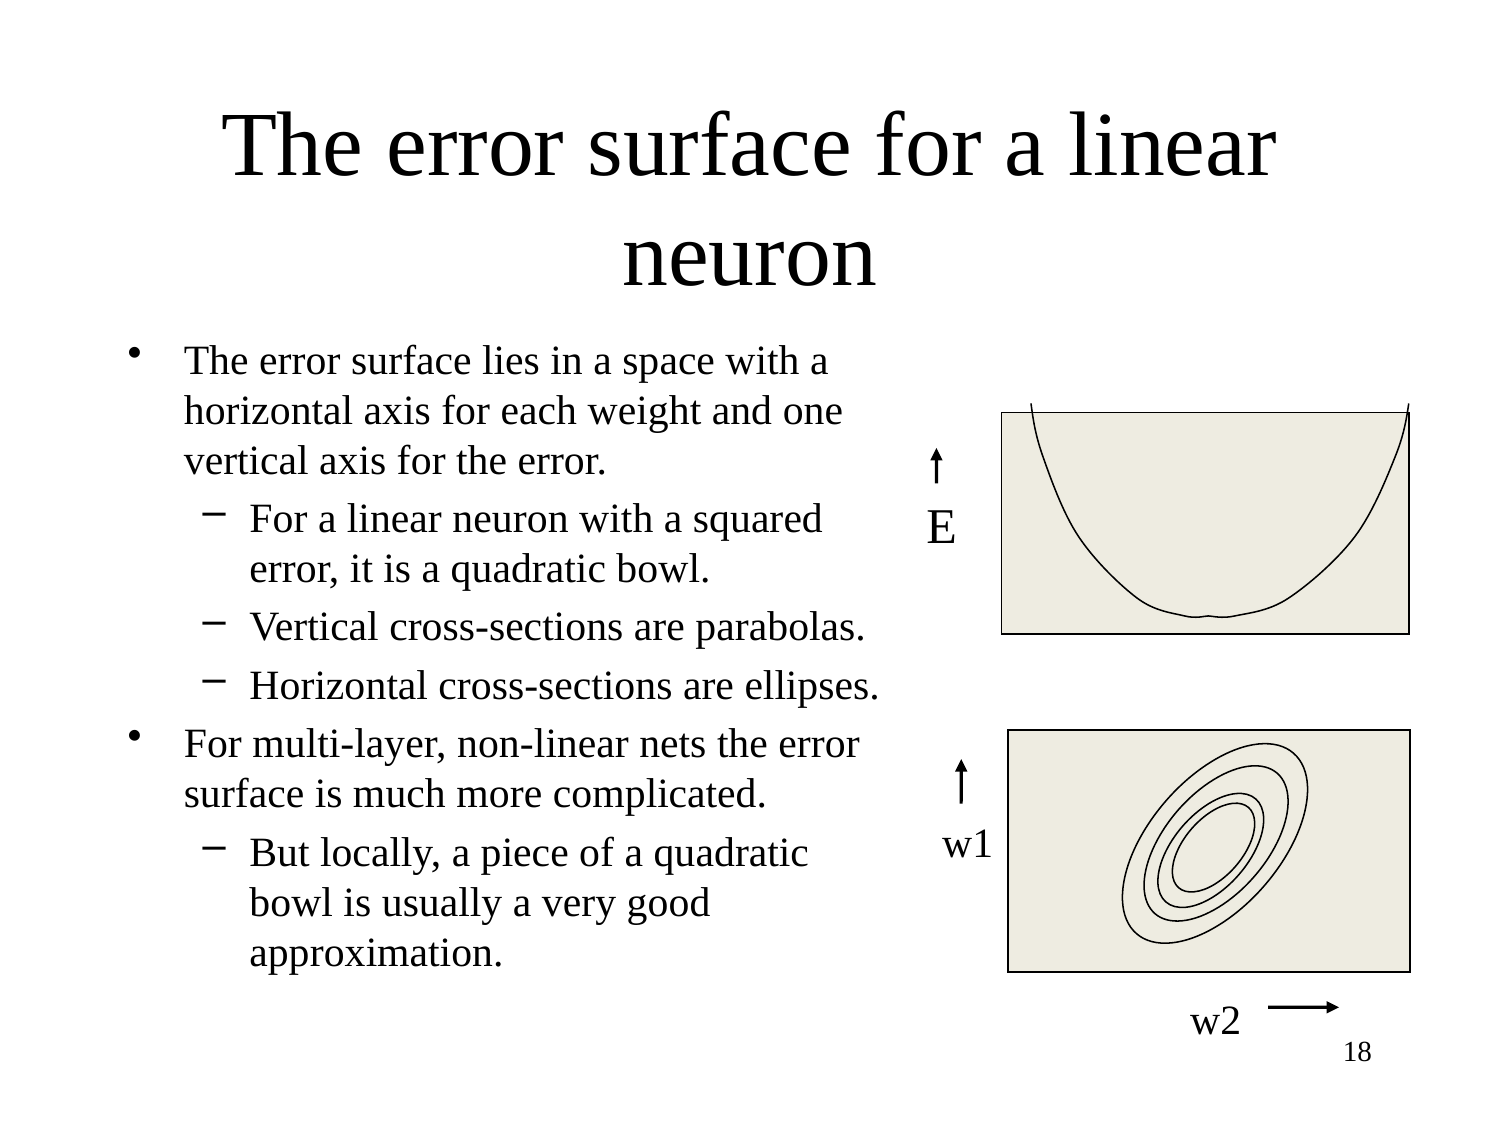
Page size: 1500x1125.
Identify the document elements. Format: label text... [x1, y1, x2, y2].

text_box [1268, 1001, 1340, 1014]
text_box [1030, 403, 1208, 618]
text_box w1 [927, 808, 1009, 873]
slide_number 18 [1074, 1024, 1388, 1101]
text_box [1122, 743, 1308, 944]
text_box [1157, 793, 1264, 908]
list The error surface lies in a space with a horizontal axis for each weight and one vertical axis for the error. For a linear neuron with a squared error, it is a quadratic bowl. Vertical cross-sections are parabolas. Horizontal cross-sections are ellipses. For multi-layer, non-linear nets the error surface is much more complicated. But locally, a piece of a quadratic bowl is usually a very good approximation. [112, 324, 913, 1001]
text_box [1001, 412, 1409, 634]
text_box [1008, 729, 1411, 972]
text_box [930, 447, 943, 484]
text_box E [911, 485, 972, 561]
title The error surface for a linear neuron [112, 99, 1388, 288]
text_box [1207, 403, 1409, 618]
text_box w2 [1175, 985, 1257, 1050]
text_box [1144, 765, 1289, 922]
text_box [955, 759, 968, 804]
text_box [1172, 803, 1255, 892]
